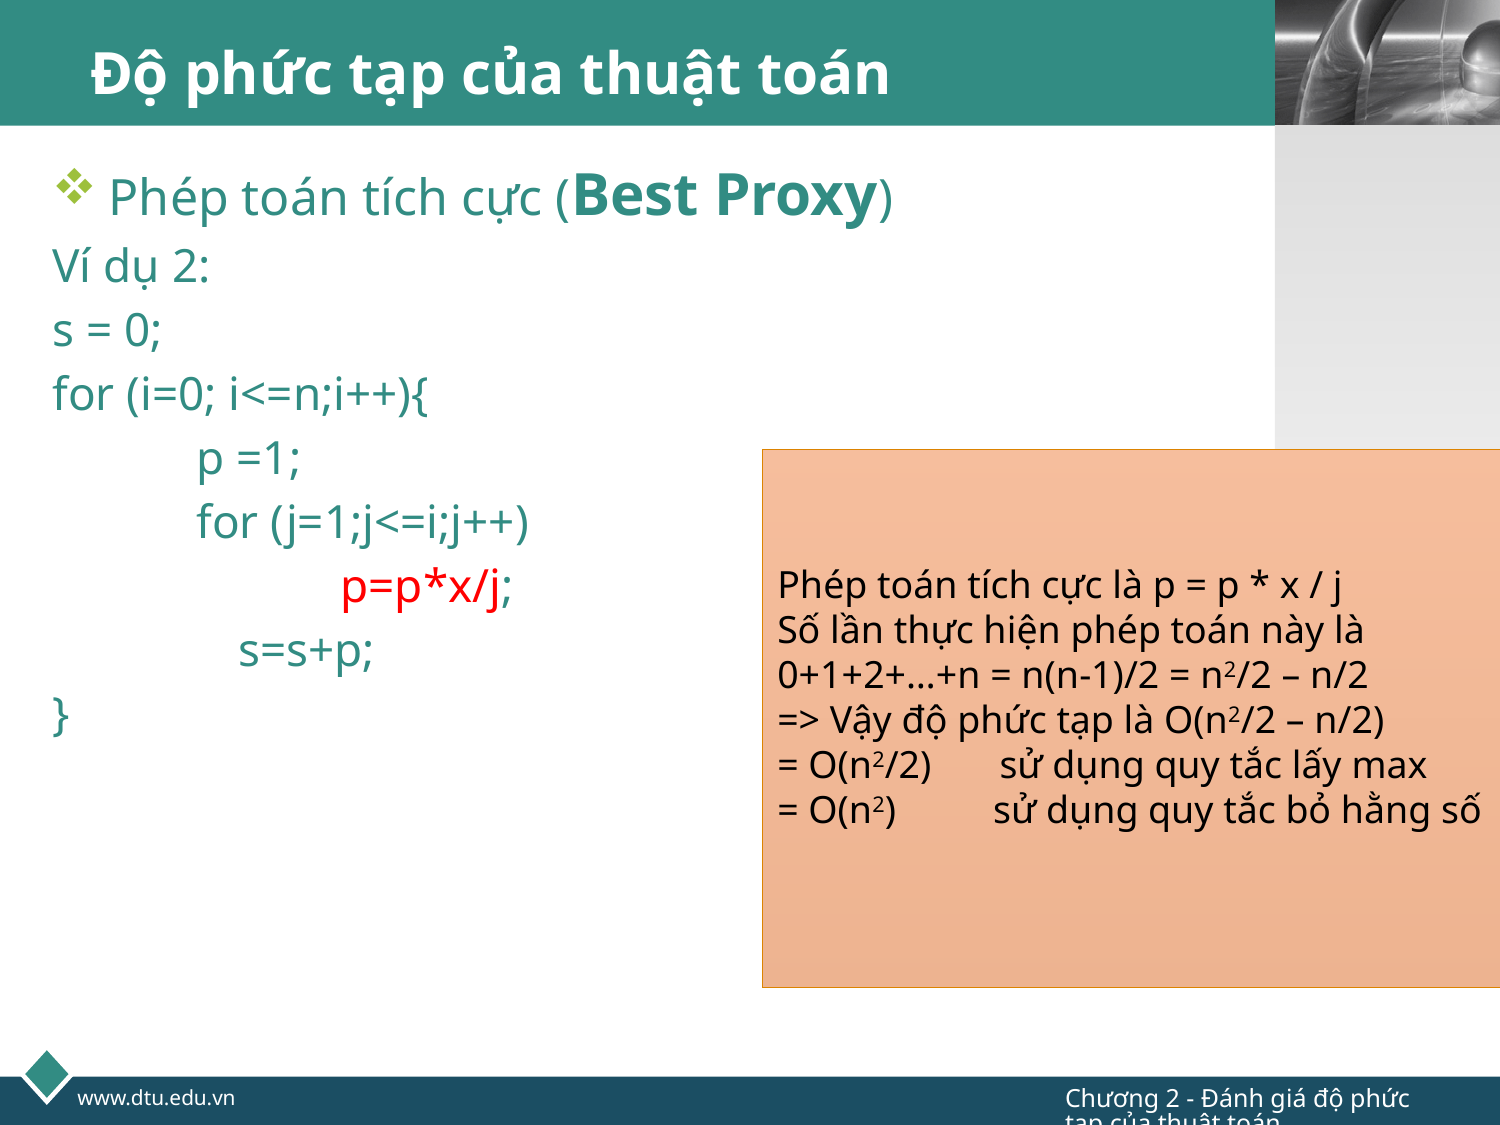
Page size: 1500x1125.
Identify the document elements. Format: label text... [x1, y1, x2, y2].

text_box Phép toán tích cực là p = p * x / j Số lần thực hiện phép toán này là 0+1+2+…+n = n(n-1)/2 = n2/2 – n/2 => Vậy độ phức tạp là O(n2/2 – n/2) = O(n2/2) sử dụng quy tắc lấy max = O(n2) sử dụng quy tắc bỏ hằng số [762, 449, 1500, 988]
footer Chương 2 - Đánh giá độ phức tạp của thuật toán [1050, 1074, 1438, 1115]
picture [1275, 0, 1500, 125]
list Phép toán tích cực (Best Proxy) Ví dụ 2: s = 0; for (i=0; i<=n;i++){ p =1; for (j=1;j<=i;j++) p=p*x/j; s=s+p; } [37, 149, 1488, 988]
slide_number www.dtu.edu.vn [62, 1077, 463, 1113]
title Độ phức tạp của thuật toán [75, 24, 1425, 118]
